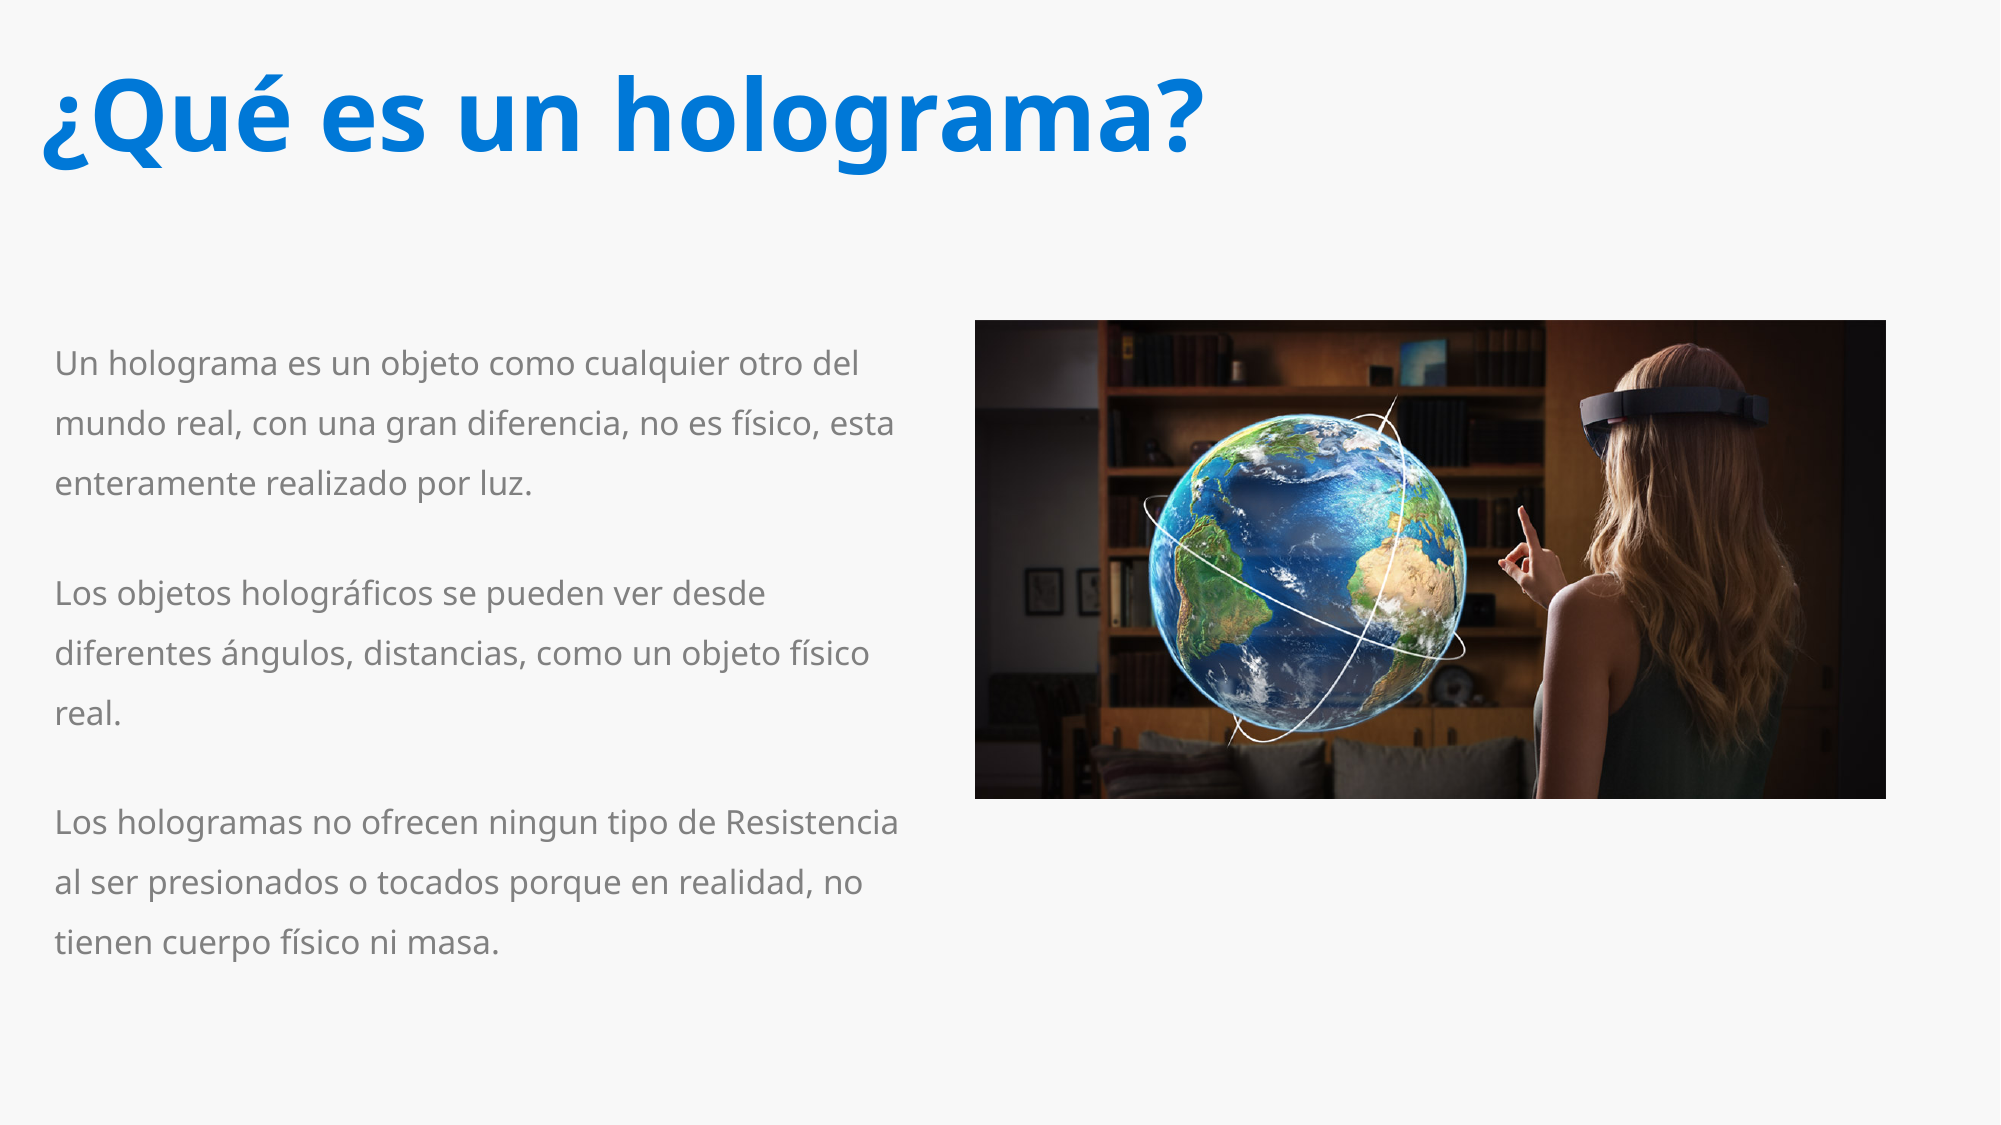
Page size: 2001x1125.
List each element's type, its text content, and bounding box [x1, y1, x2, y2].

picture [975, 320, 1886, 799]
title ¿Qué es un holograma? [19, 47, 1932, 196]
list Un holograma es un objeto como cualquier otro del mundo real, con una gran diferencia, no es físico, esta enteramente realizado por luz. Los objetos holográficos se pueden ver desde diferentes ángulos, distancias, como un objeto físico real. Los hologramas no ofrecen ningun tipo de Resistencia al ser presionados o tocados porque en realidad, no tienen cuerpo físico ni masa. [31, 304, 948, 927]
